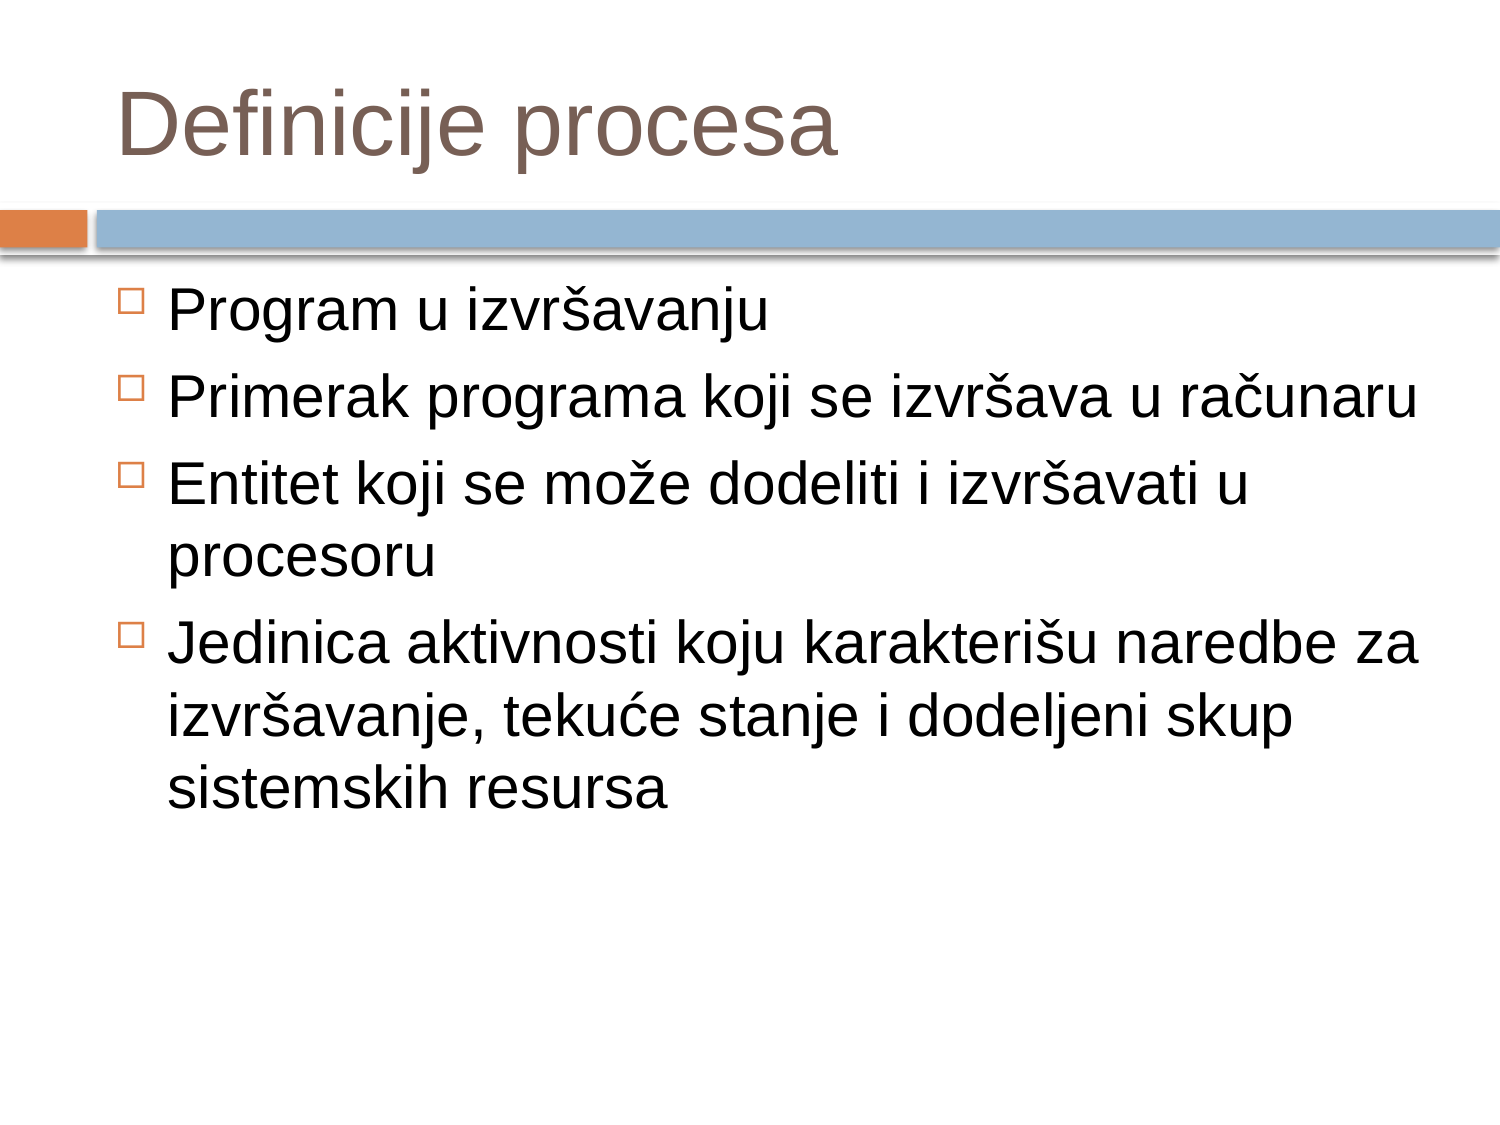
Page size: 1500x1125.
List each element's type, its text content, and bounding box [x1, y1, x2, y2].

list Program u izvršavanju Primerak programa koji se izvršava u računaru Entitet koji se može dodeliti i izvršavati u procesoru Jedinica aktivnosti koju karakterišu naredbe za izvršavanje, tekuće stanje i dodeljeni skup sistemskih resursa [100, 262, 1438, 1000]
title Definicije procesa [100, 37, 1438, 200]
